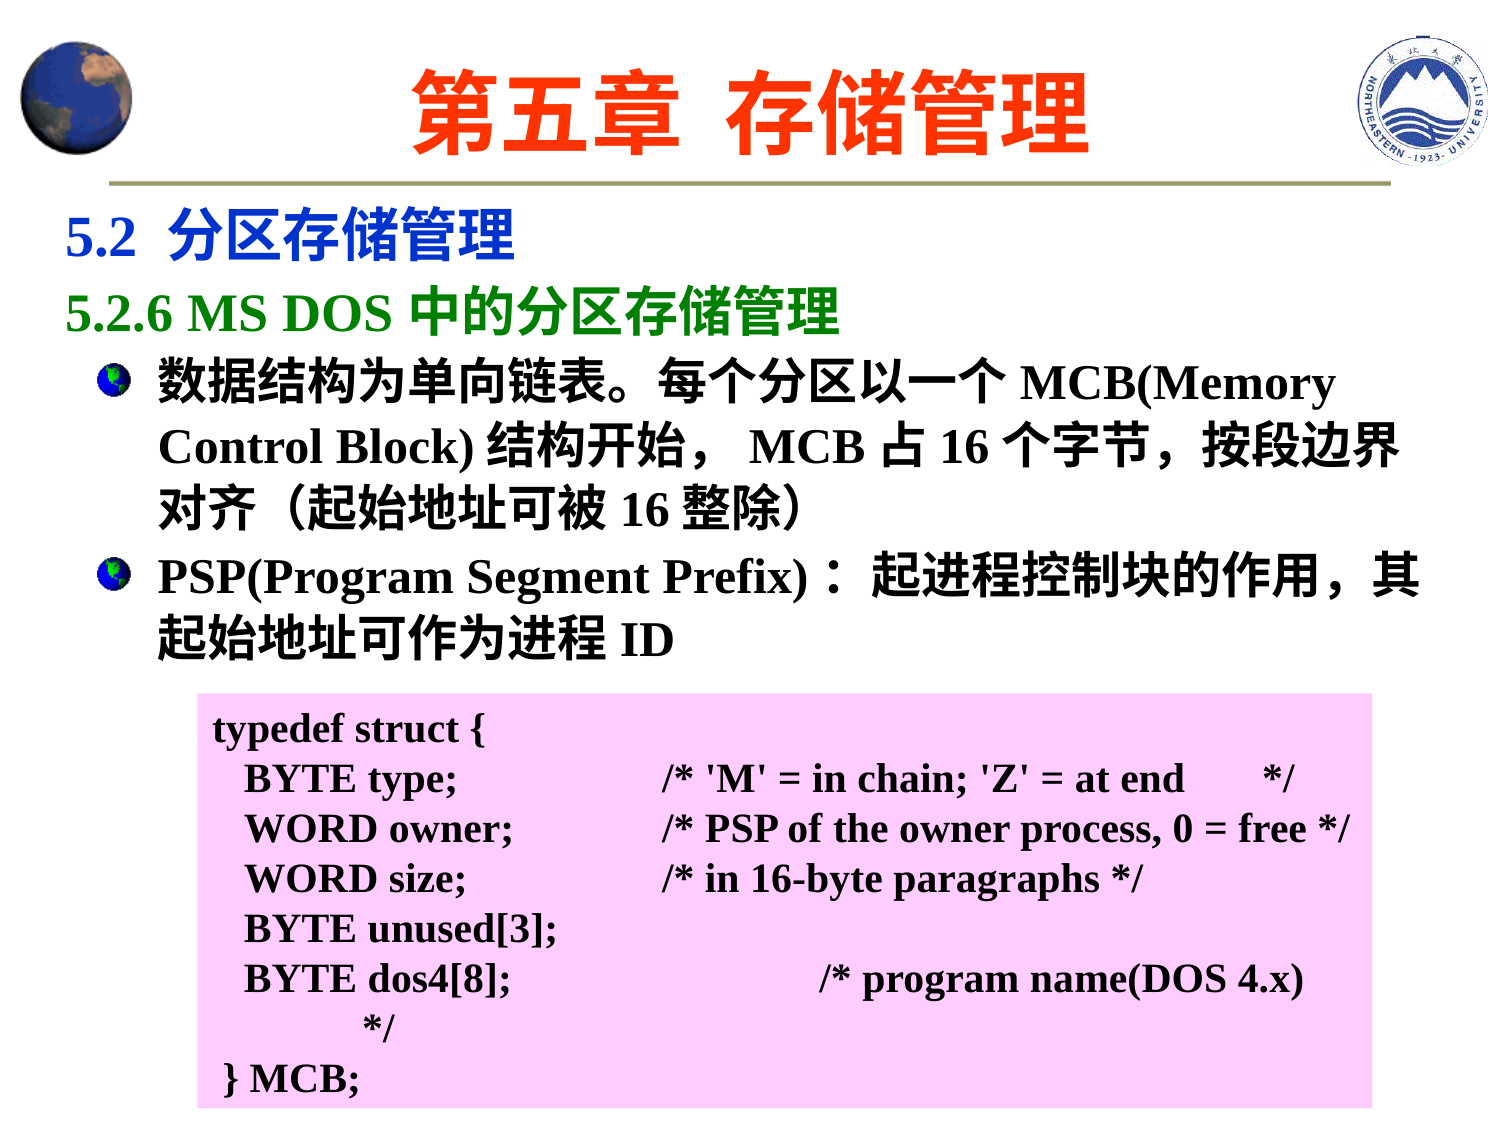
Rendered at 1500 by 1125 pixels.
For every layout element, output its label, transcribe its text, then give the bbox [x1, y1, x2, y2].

list 5.2 分区存储管理 5.2.6 MS DOS中的分区存储管理 数据结构为单向链表。每个分区以一个MCB(Memory Control Block)结构开始，MCB占16个字节，按段边界对齐（起始地址可被16整除） PSP(Program Segment Prefix)：起进程控制块的作用，其起始地址可作为进程ID [50, 187, 1450, 693]
picture [109, 175, 1391, 187]
picture [96, 556, 132, 592]
text_box typedef struct { BYTE type; /* 'M' = in chain; 'Z' = at end */ WORD owner; /* PSP of the owner process, 0 = free */ WORD size; /* in 16-byte paragraphs */ BYTE unused[3]; BYTE dos4[8]; /* program name(DOS 4.x) */ } MCB; [197, 693, 1373, 1109]
picture [0, 37, 138, 161]
text_box 第五章 存储管理 [112, 42, 1388, 180]
picture [96, 362, 132, 398]
picture [1352, 33, 1490, 171]
